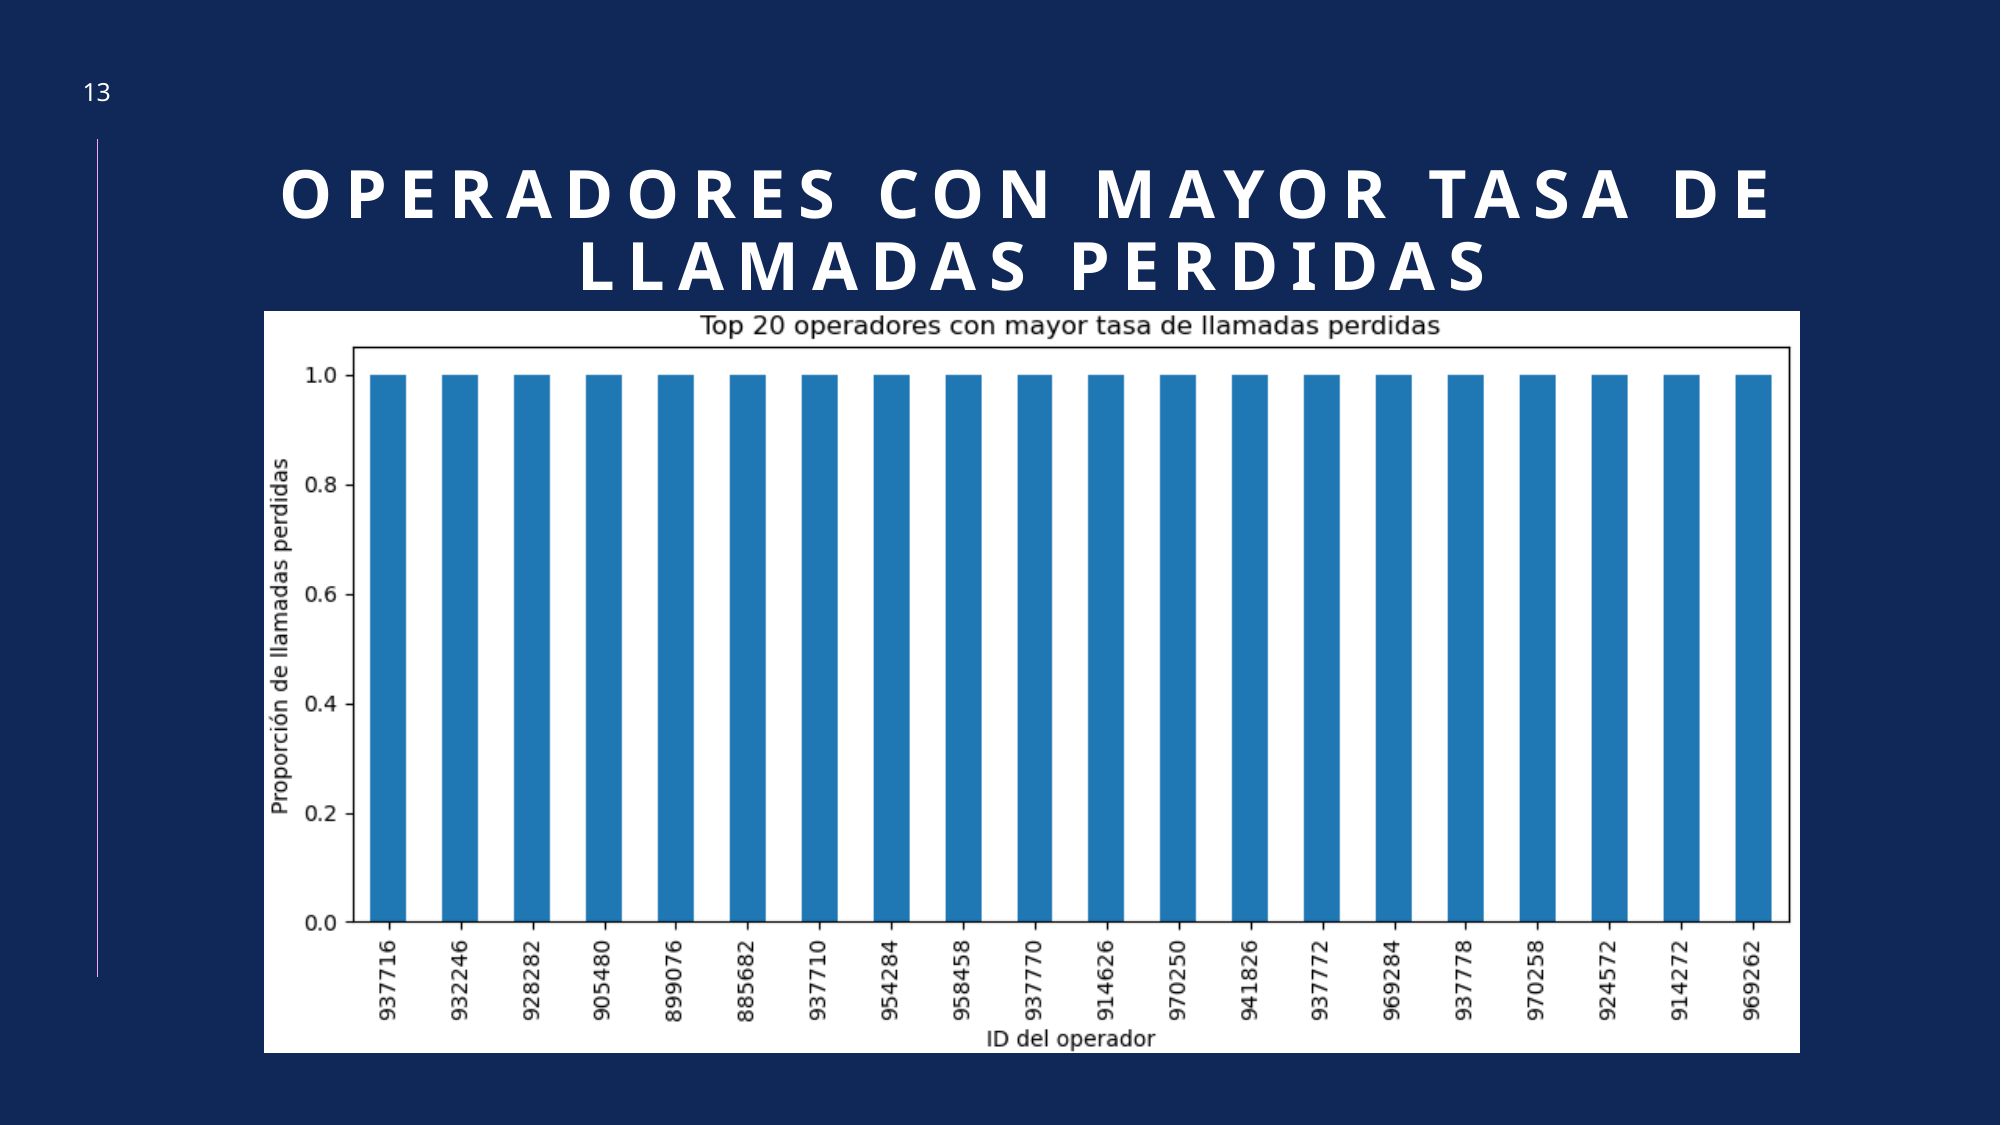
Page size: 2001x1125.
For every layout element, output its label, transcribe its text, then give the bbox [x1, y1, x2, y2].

slide_number 13 [53, 67, 140, 119]
picture [264, 311, 1800, 1053]
title Operadores con mayor tasa de llamadas perdidas [139, 136, 1925, 312]
